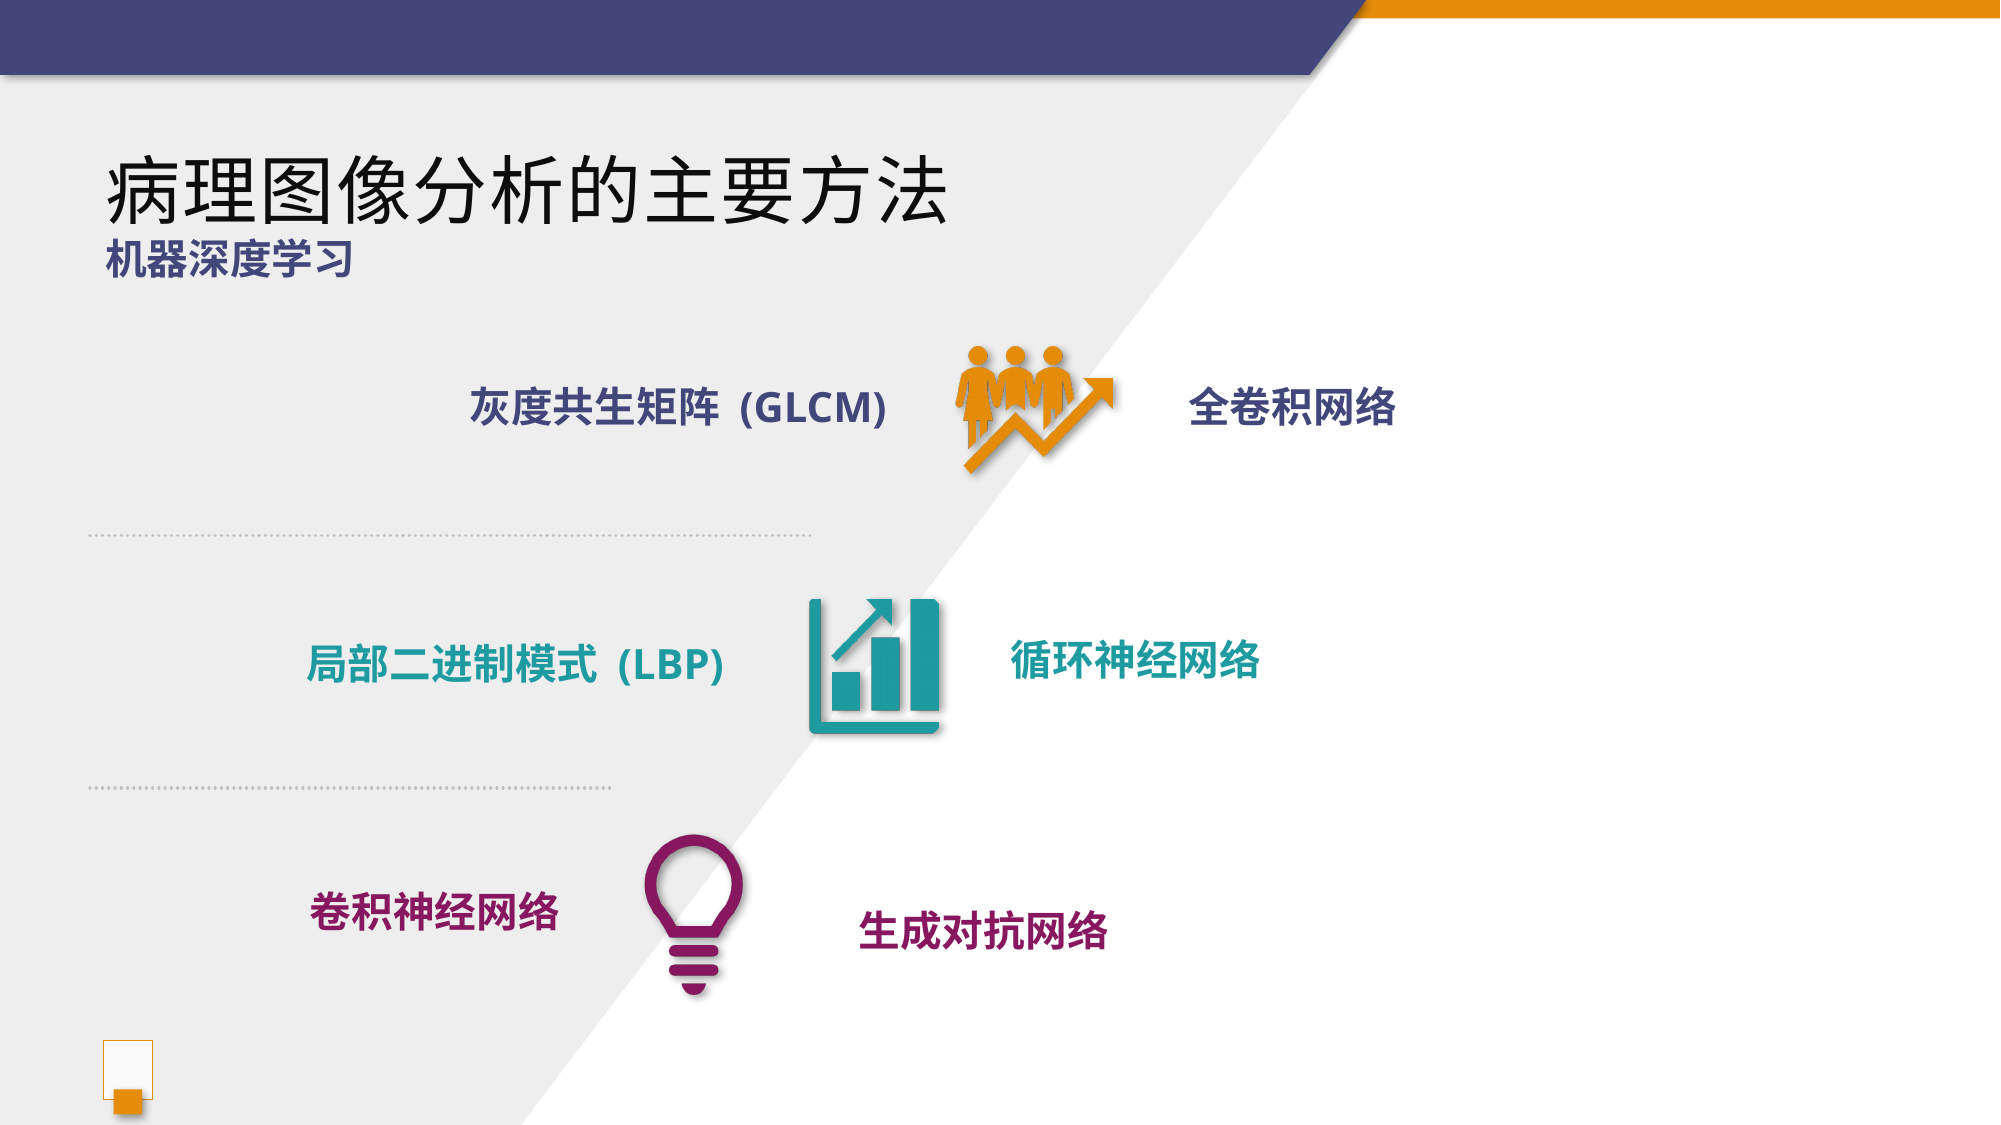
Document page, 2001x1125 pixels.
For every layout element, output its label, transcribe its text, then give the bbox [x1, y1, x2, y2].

title 病理图像分析的主要方法 机器深度学习 [90, 135, 1863, 345]
picture [944, 317, 1124, 501]
slide_number [103, 1040, 153, 1100]
list 灰度共生矩阵 (GLCM) [102, 374, 913, 444]
list 全卷积网络 [1173, 333, 1881, 484]
list 生成对抗网络 [828, 857, 1124, 1008]
text_box [113, 1089, 143, 1115]
picture [782, 574, 963, 758]
list 卷积神经网络 [90, 879, 575, 950]
list 循环神经网络 [995, 586, 1881, 737]
picture [603, 822, 784, 1006]
list 局部二进制模式 (LBP) [90, 631, 750, 701]
